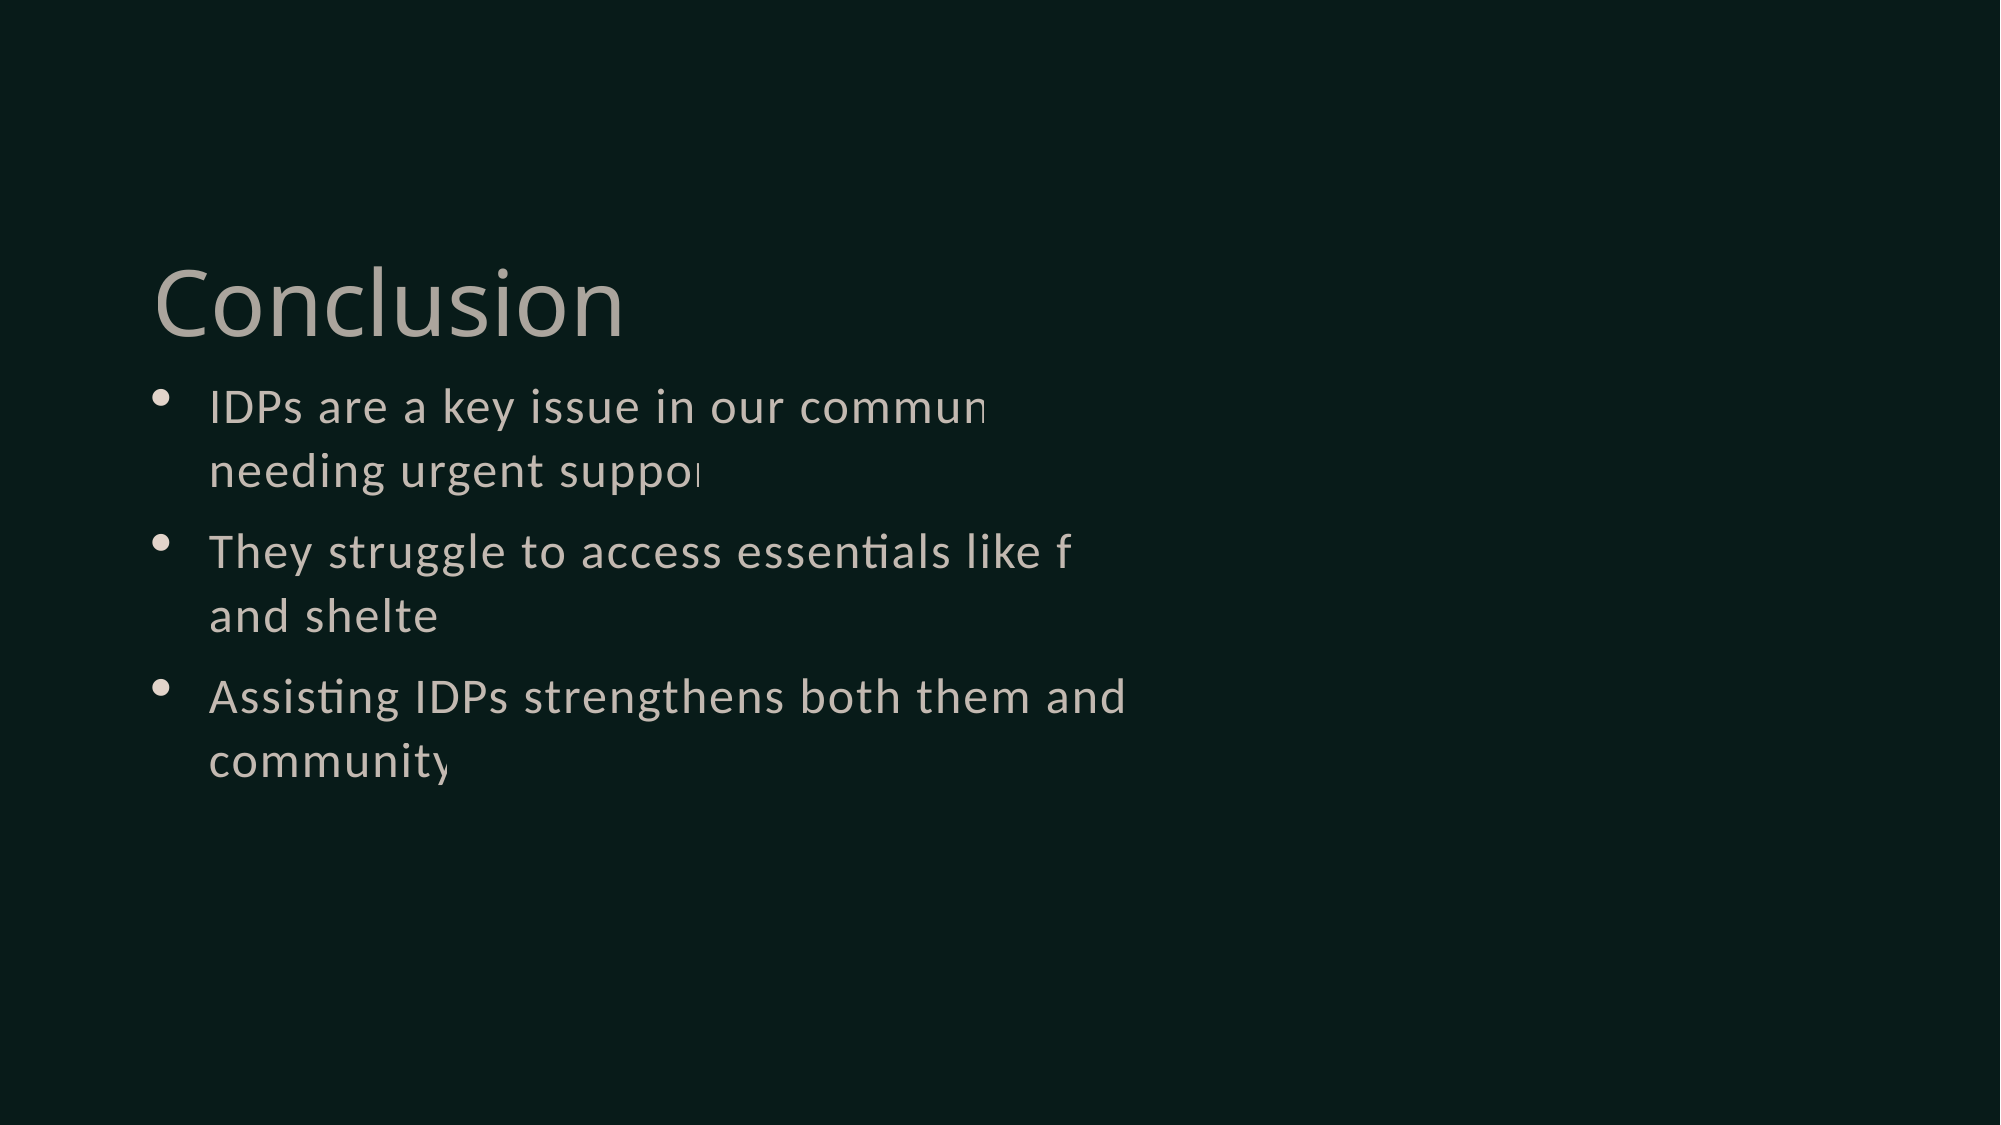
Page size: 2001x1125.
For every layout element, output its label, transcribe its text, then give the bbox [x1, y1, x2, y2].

title Conclusion [137, 106, 805, 361]
list IDPs are a key issue in our community, needing urgent support. They struggle to access essentials like food and shelter. Assisting IDPs strengthens both them and our community. [137, 361, 1265, 963]
